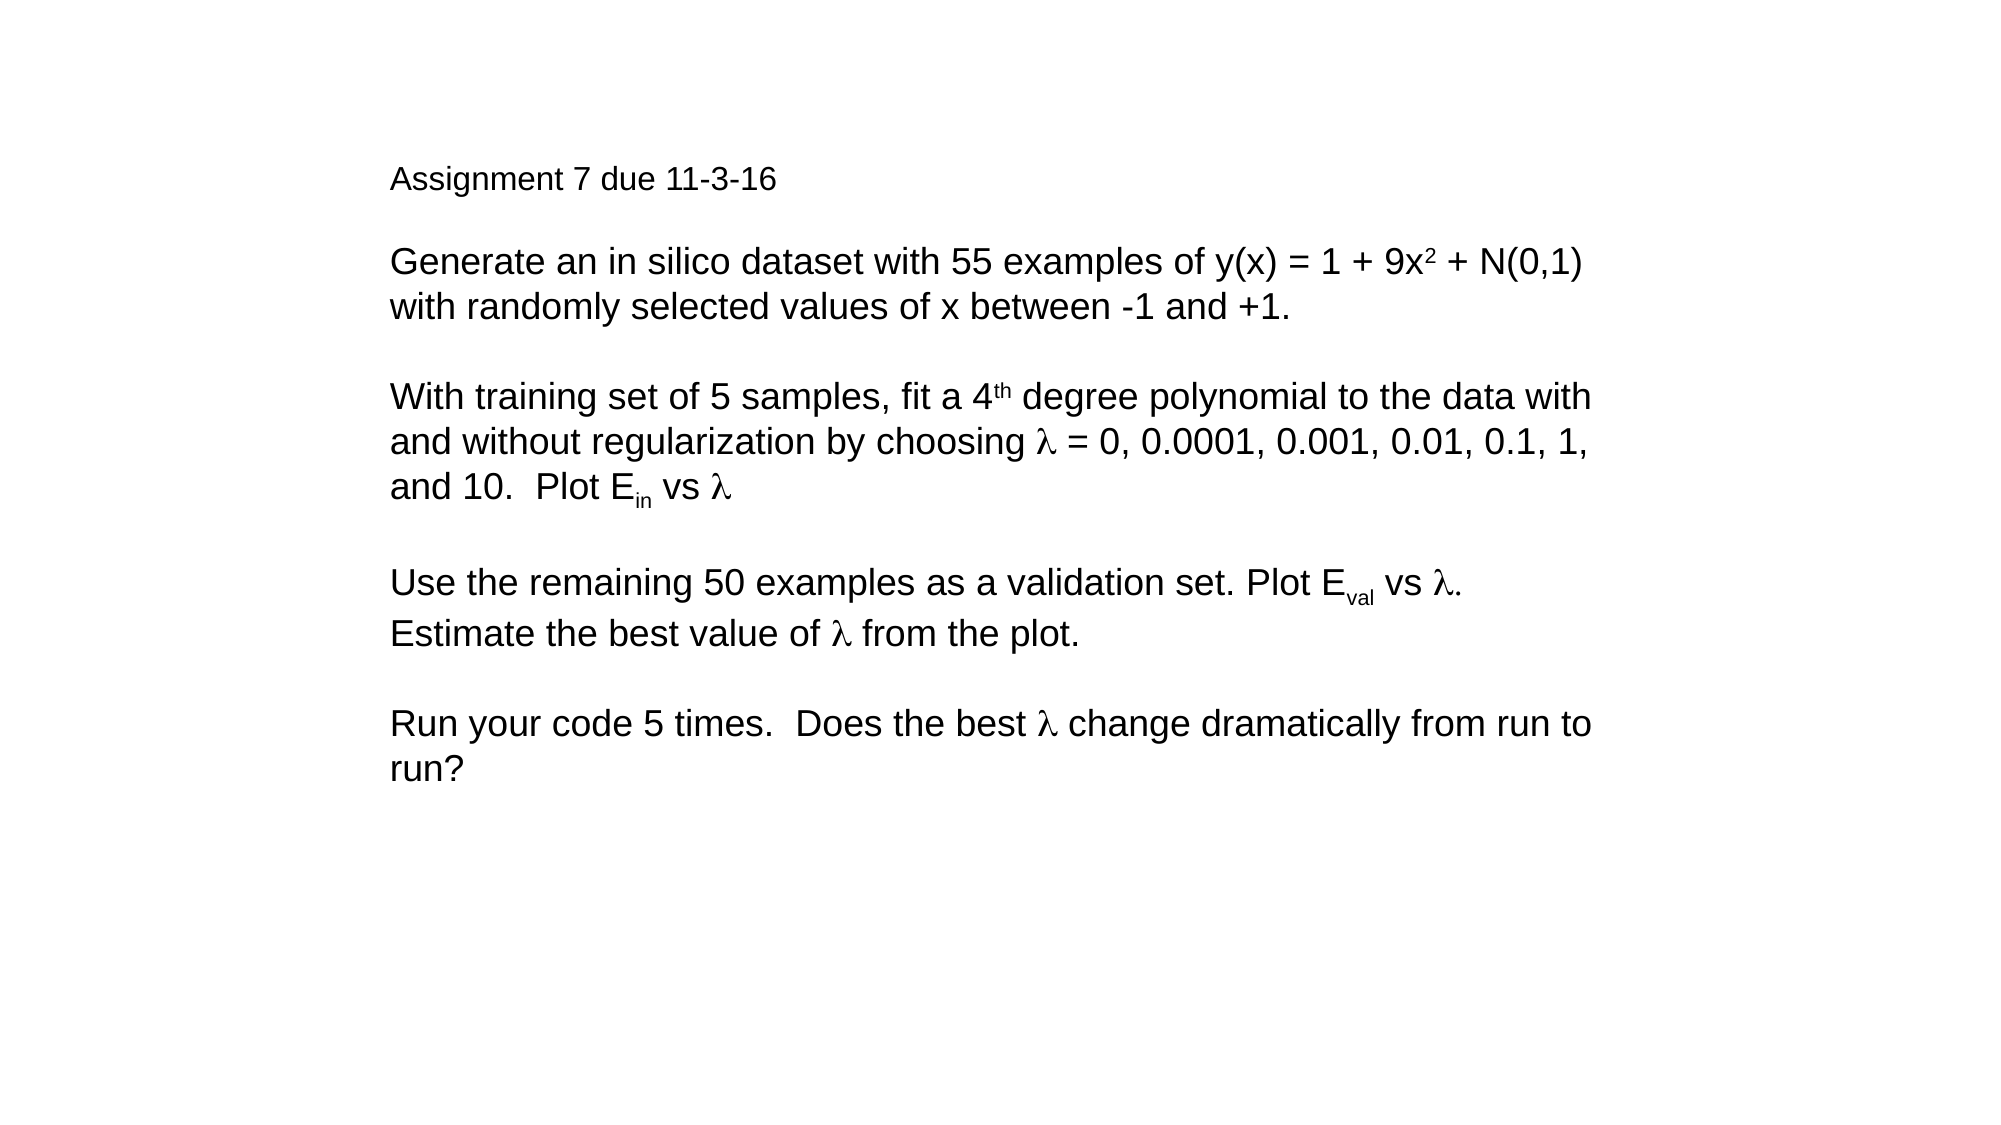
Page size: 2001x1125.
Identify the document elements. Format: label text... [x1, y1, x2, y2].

text_box Assignment 7 due 11-3-16 Generate an in silico dataset with 55 examples of y(x) = 1 + 9x2 + N(0,1) with randomly selected values of x between -1 and +1. With training set of 5 samples, fit a 4th degree polynomial to the data with and without regularization by choosing l = 0, 0.0001, 0.001, 0.01, 0.1, 1, and 10. Plot Ein vs l Use the remaining 50 examples as a validation set. Plot Eval vs l. Estimate the best value of l from the plot. Run your code 5 times. Does the best l change dramatically from run to run? [375, 149, 1625, 797]
